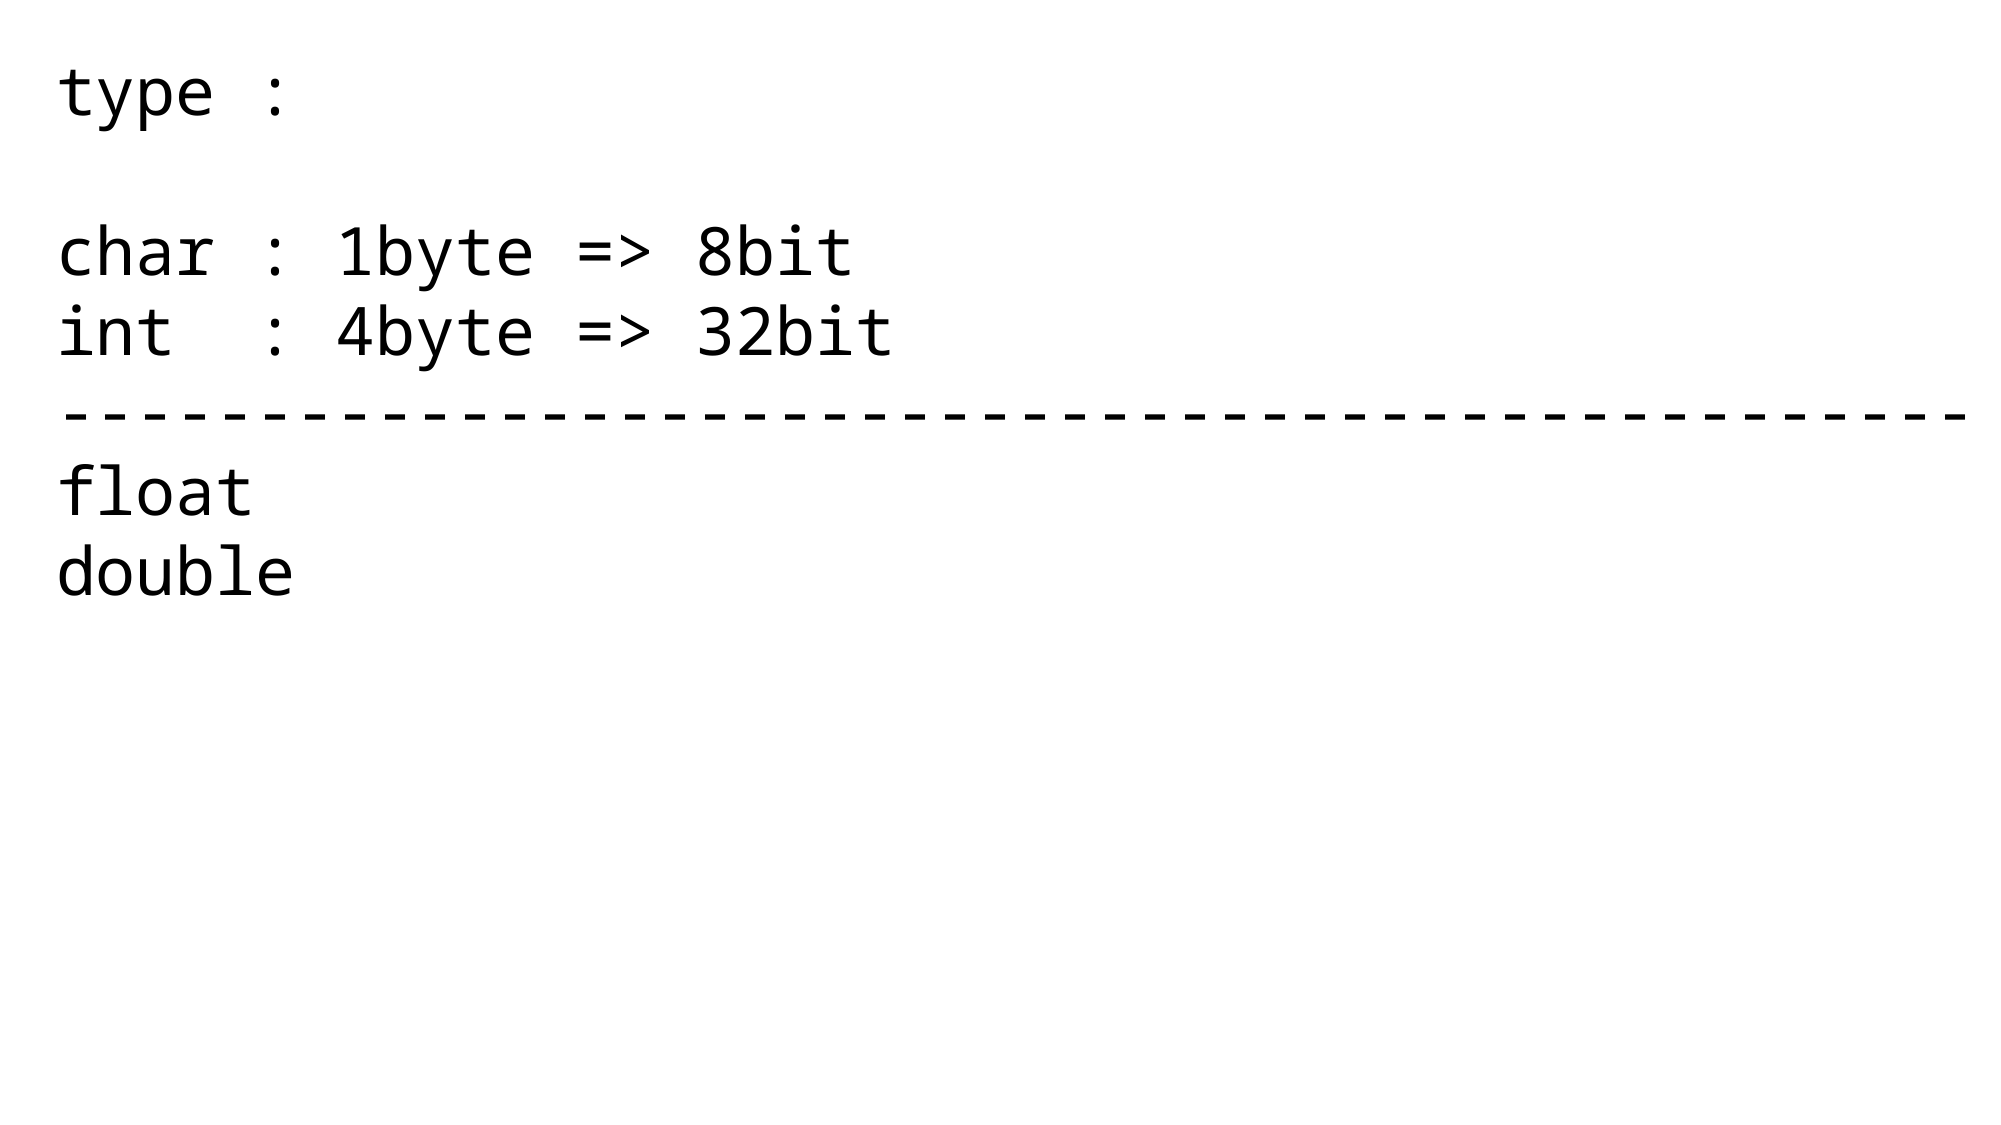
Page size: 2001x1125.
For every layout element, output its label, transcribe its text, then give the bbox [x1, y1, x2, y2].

text_box type : char : 1byte => 8bit int : 4byte => 32bit ------------------------------------------------ float double [41, 41, 1991, 616]
